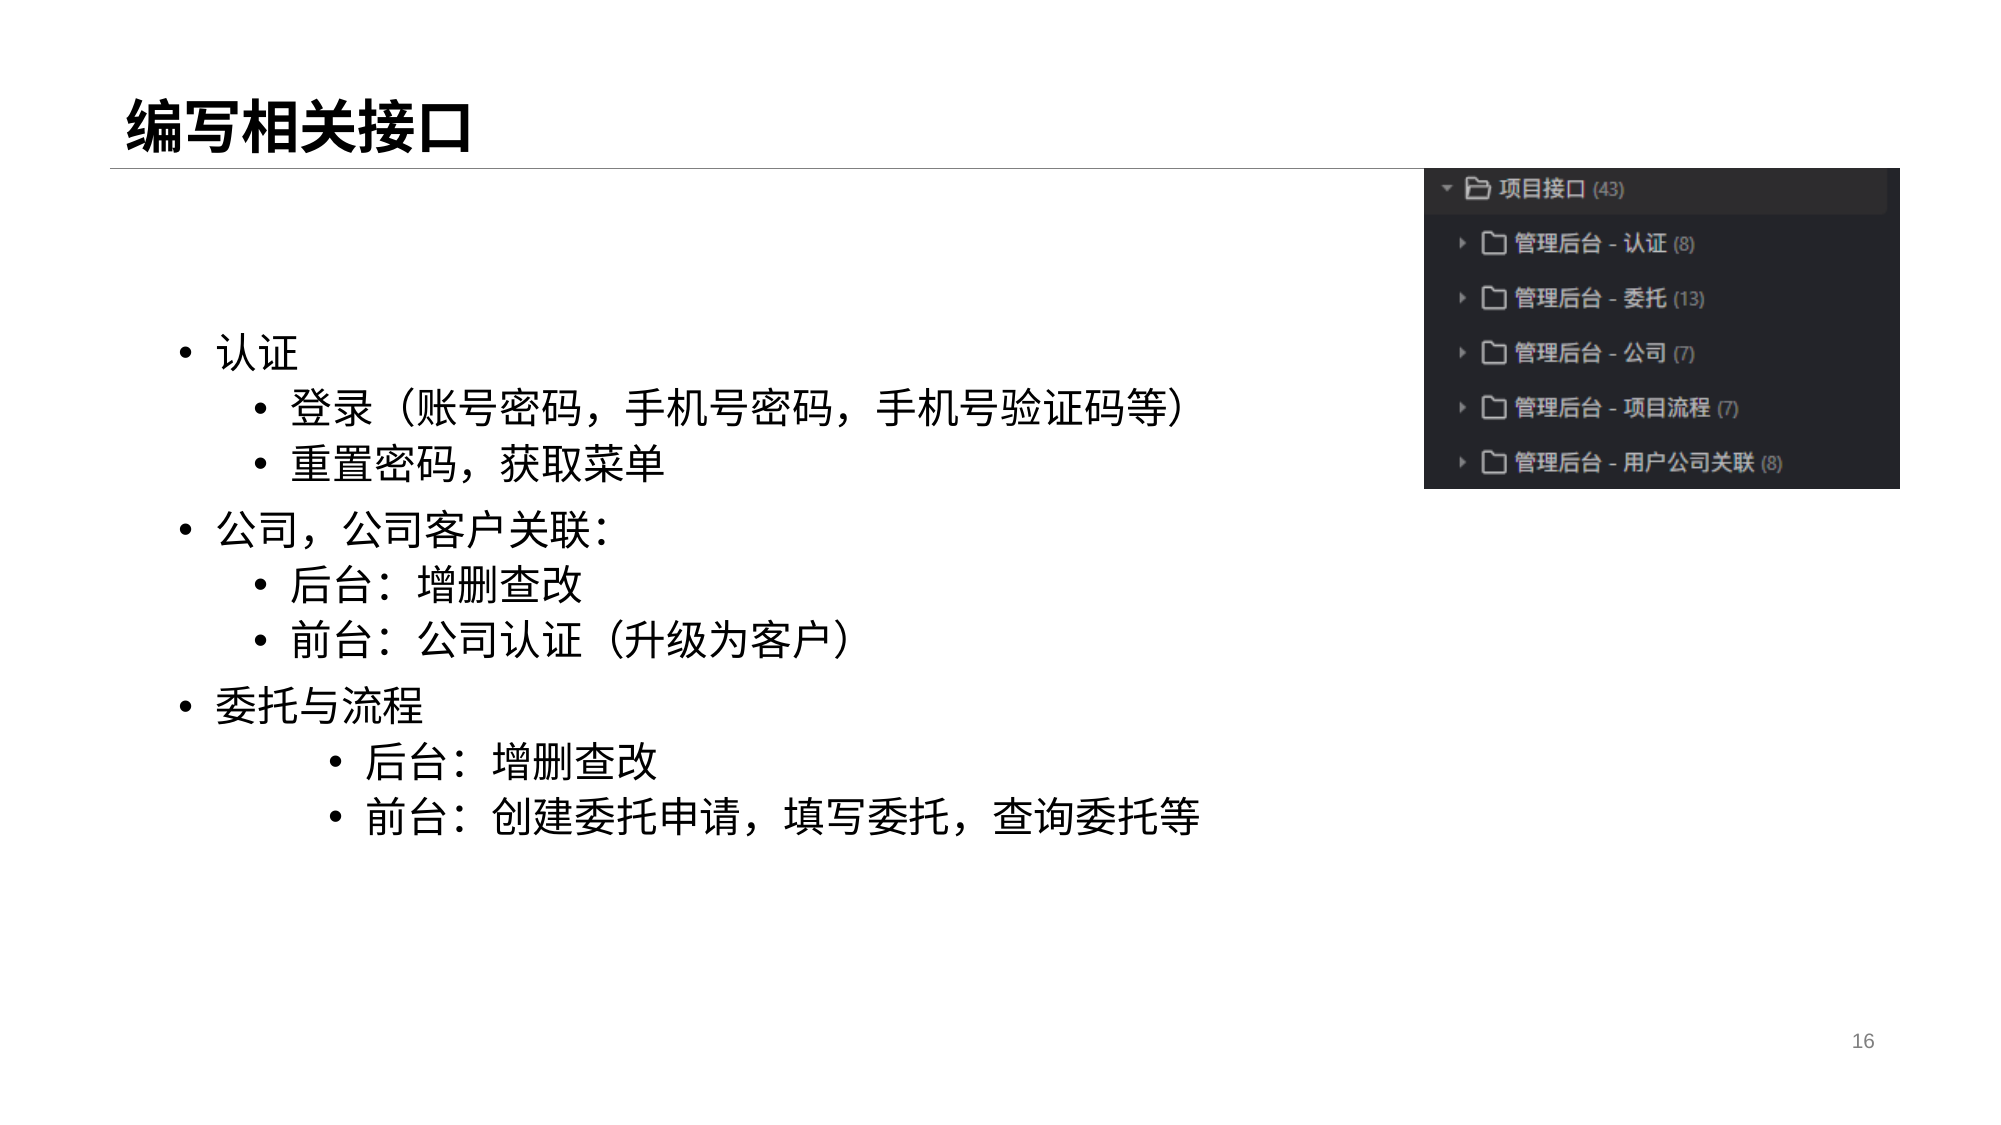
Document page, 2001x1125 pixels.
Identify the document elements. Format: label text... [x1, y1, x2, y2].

text_box 认证 登录（账号密码，手机号密码，手机号验证码等） 重置密码，获取菜单 公司，公司客户关联： 后台：增删查改 前台：公司认证（升级为客户） 委托与流程 后台：增删查改 前台：创建委托申请，填写委托，查询委托等 [163, 324, 1889, 1039]
title 编写相关接口 [109, 0, 1890, 169]
slide_number 16 [1412, 1023, 1890, 1058]
picture [1424, 168, 1900, 489]
